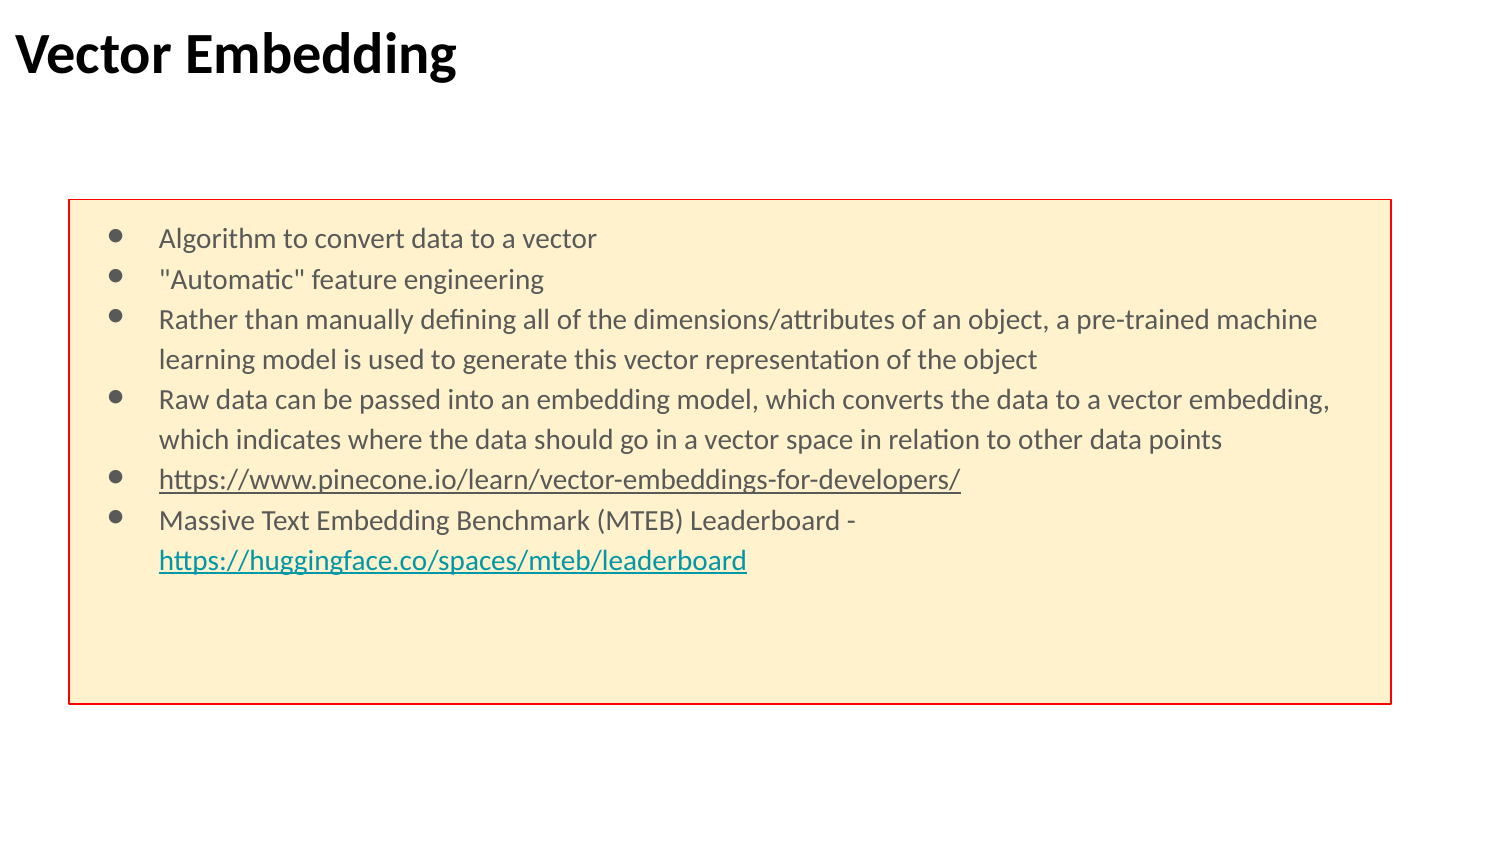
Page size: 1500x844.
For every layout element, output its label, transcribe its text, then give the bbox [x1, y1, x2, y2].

list Algorithm to convert data to a vector "Automatic" feature engineering Rather than manually defining all of the dimensions/attributes of an object, a pre-trained machine learning model is used to generate this vector representation of the object Raw data can be passed into an embedding model, which converts the data to a vector embedding, which indicates where the data should go in a vector space in relation to other data points https://www.pinecone.io/learn/vector-embeddings-for-developers/ Massive Text Embedding Benchmark (MTEB) Leaderboard - https://huggingface.co/spaces/mteb/leaderboard [68, 199, 1391, 705]
title Vector Embedding [0, 0, 546, 171]
